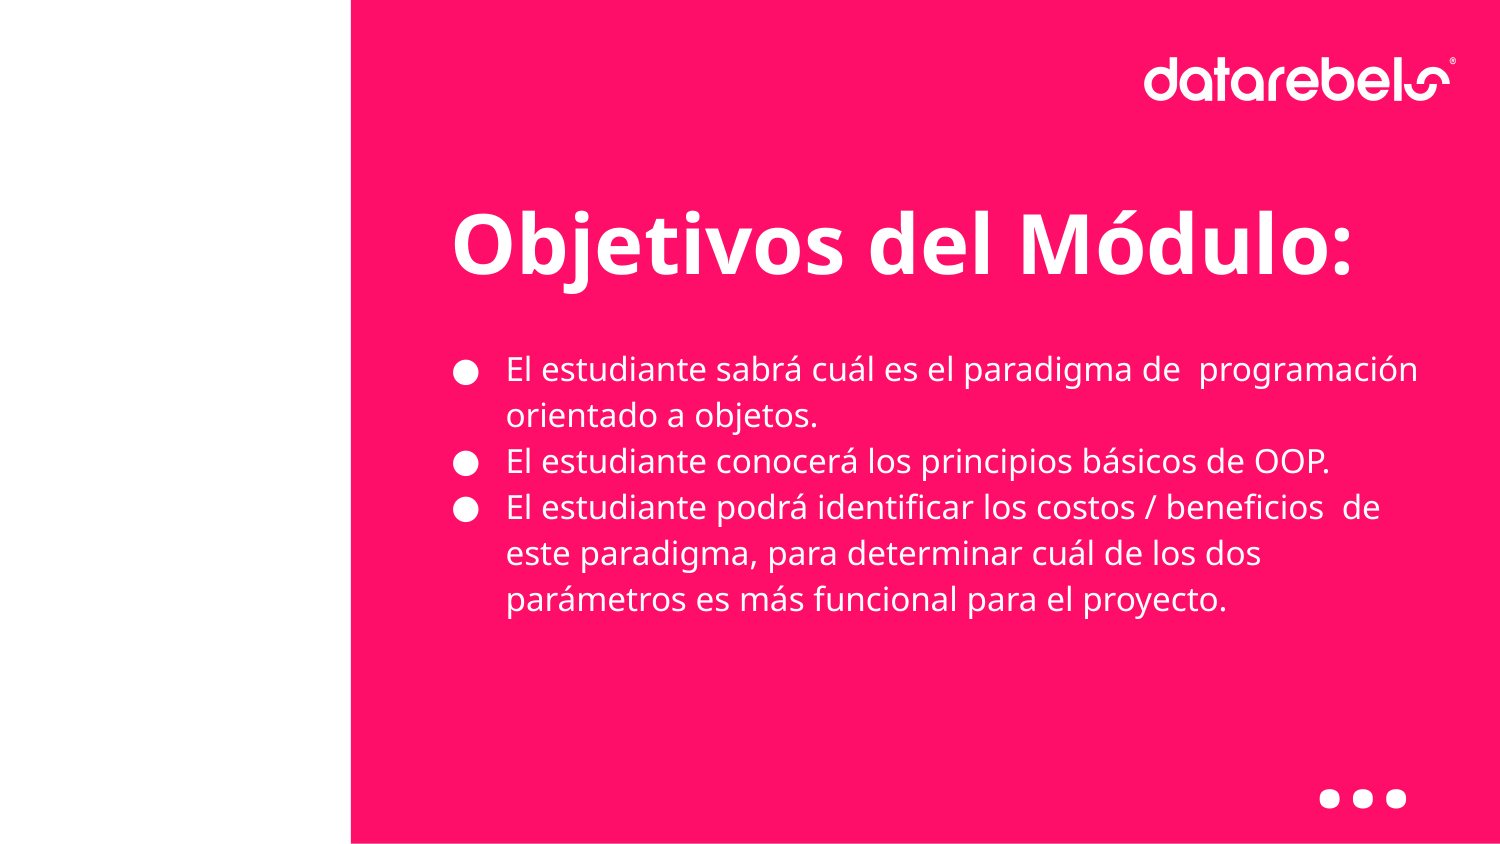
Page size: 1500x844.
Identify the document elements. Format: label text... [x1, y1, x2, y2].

picture [1144, 57, 1456, 101]
title Objetivos del Módulo: [435, 175, 1416, 313]
list El estudiante sabrá cuál es el paradigma de programación orientado a objetos. El estudiante conocerá los principios básicos de OOP. El estudiante podrá identiﬁcar los costos / beneﬁcios de este paradigma, para determinar cuál de los dos parámetros es más funcional para el proyecto. [415, 313, 1459, 647]
